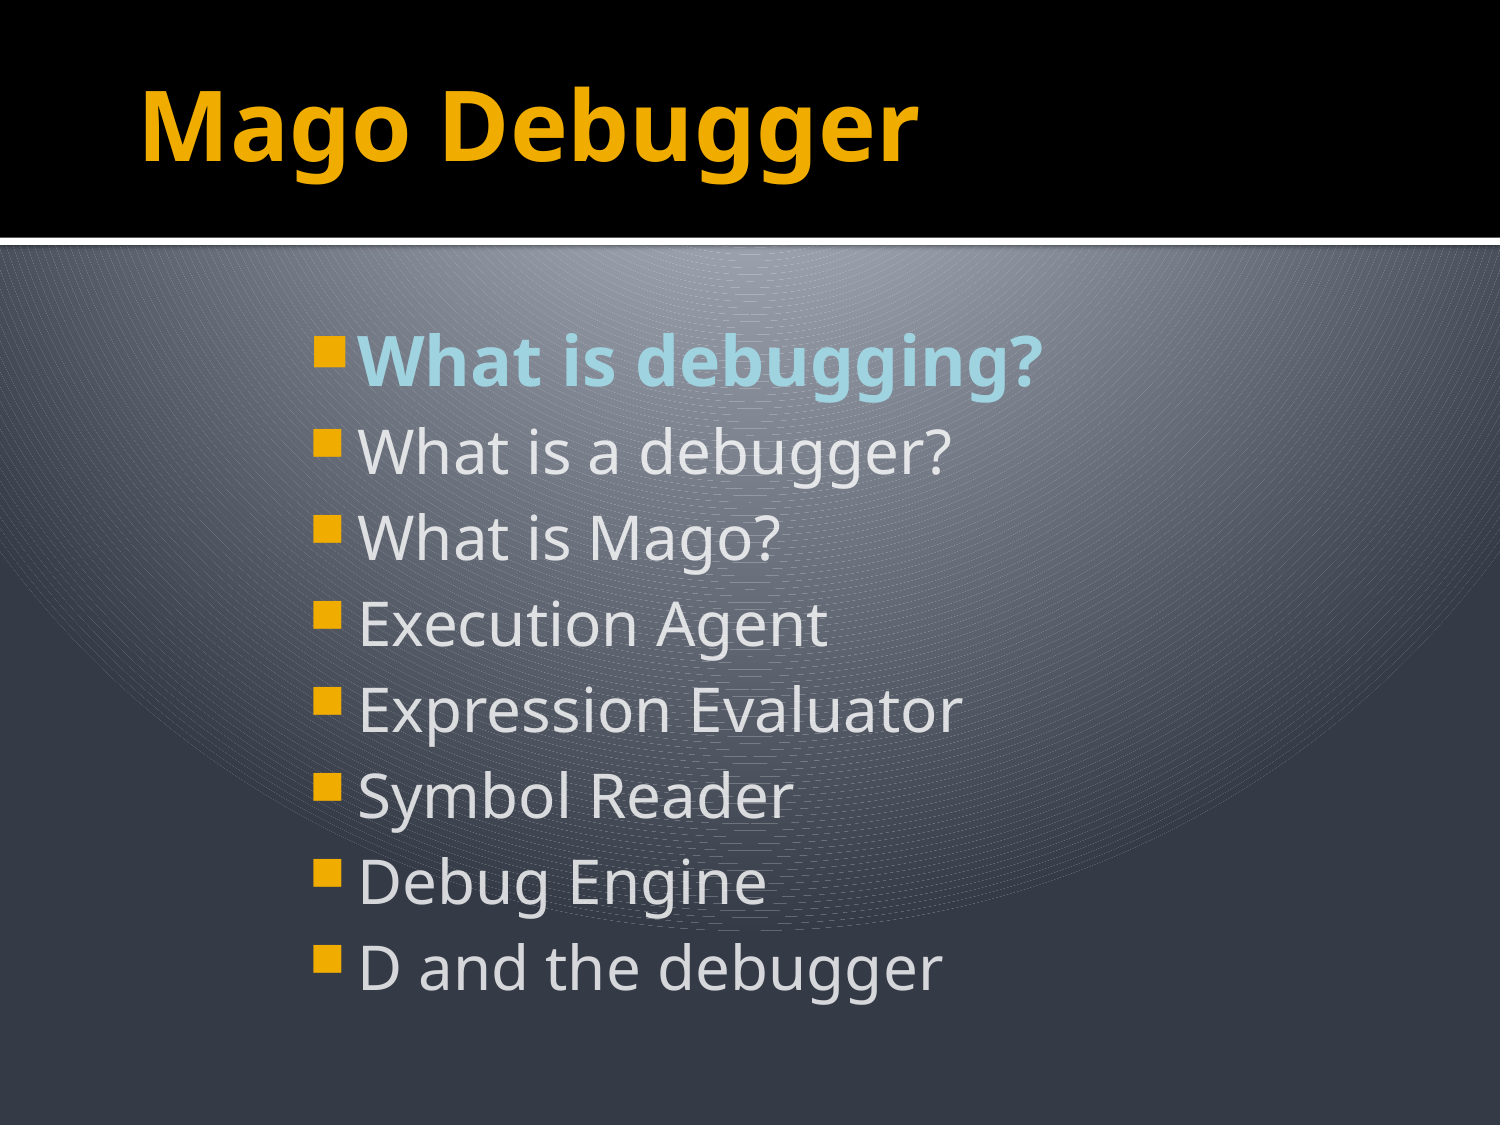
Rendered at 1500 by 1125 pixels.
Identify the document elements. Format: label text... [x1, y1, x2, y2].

title Mago Debugger [123, 19, 1438, 225]
list What is debugging? What is a debugger? What is Mago? Execution Agent Expression Evaluator Symbol Reader Debug Engine D and the debugger [281, 299, 1219, 1013]
